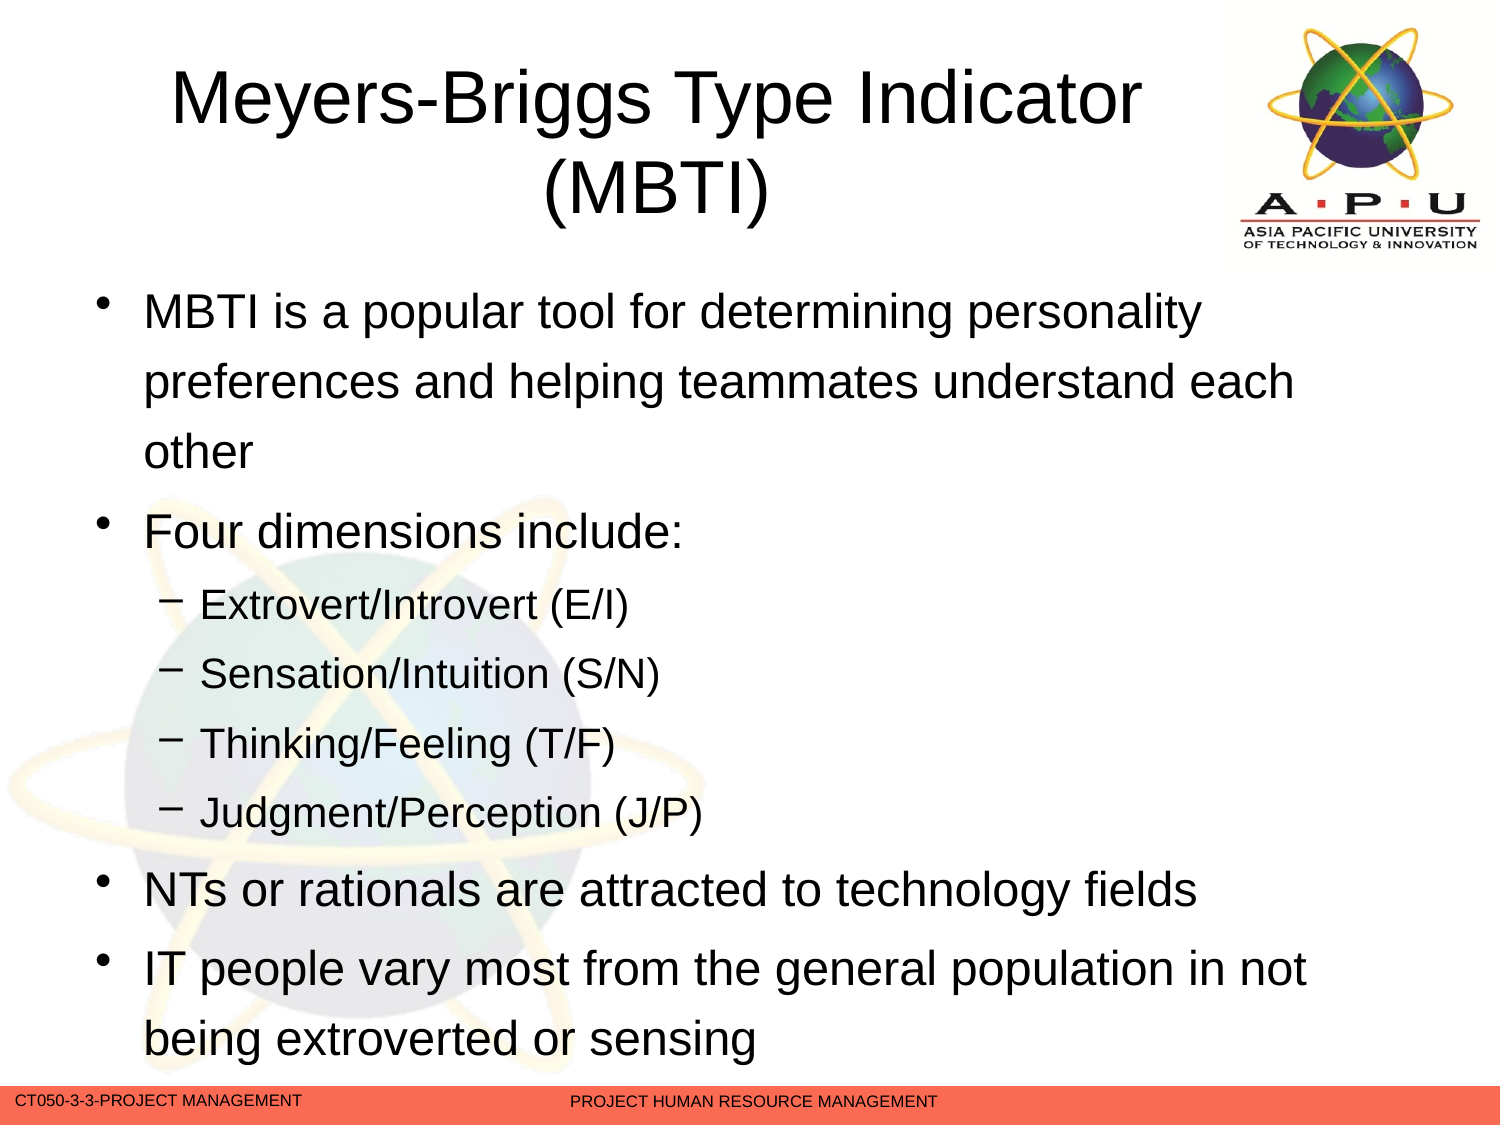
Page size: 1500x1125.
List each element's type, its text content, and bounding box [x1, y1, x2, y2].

picture [1222, 0, 1500, 277]
title Meyers-Briggs Type Indicator (MBTI) [79, 45, 1235, 233]
list MBTI is a popular tool for determining personality preferences and helping teammates understand each other Four dimensions include: Extrovert/Introvert (E/I) Sensation/Intuition (S/N) Thinking/Feeling (T/F) Judgment/Perception (J/P) NTs or rationals are attracted to technology fields IT people vary most from the general population in not being extroverted or sensing [79, 260, 1430, 1085]
